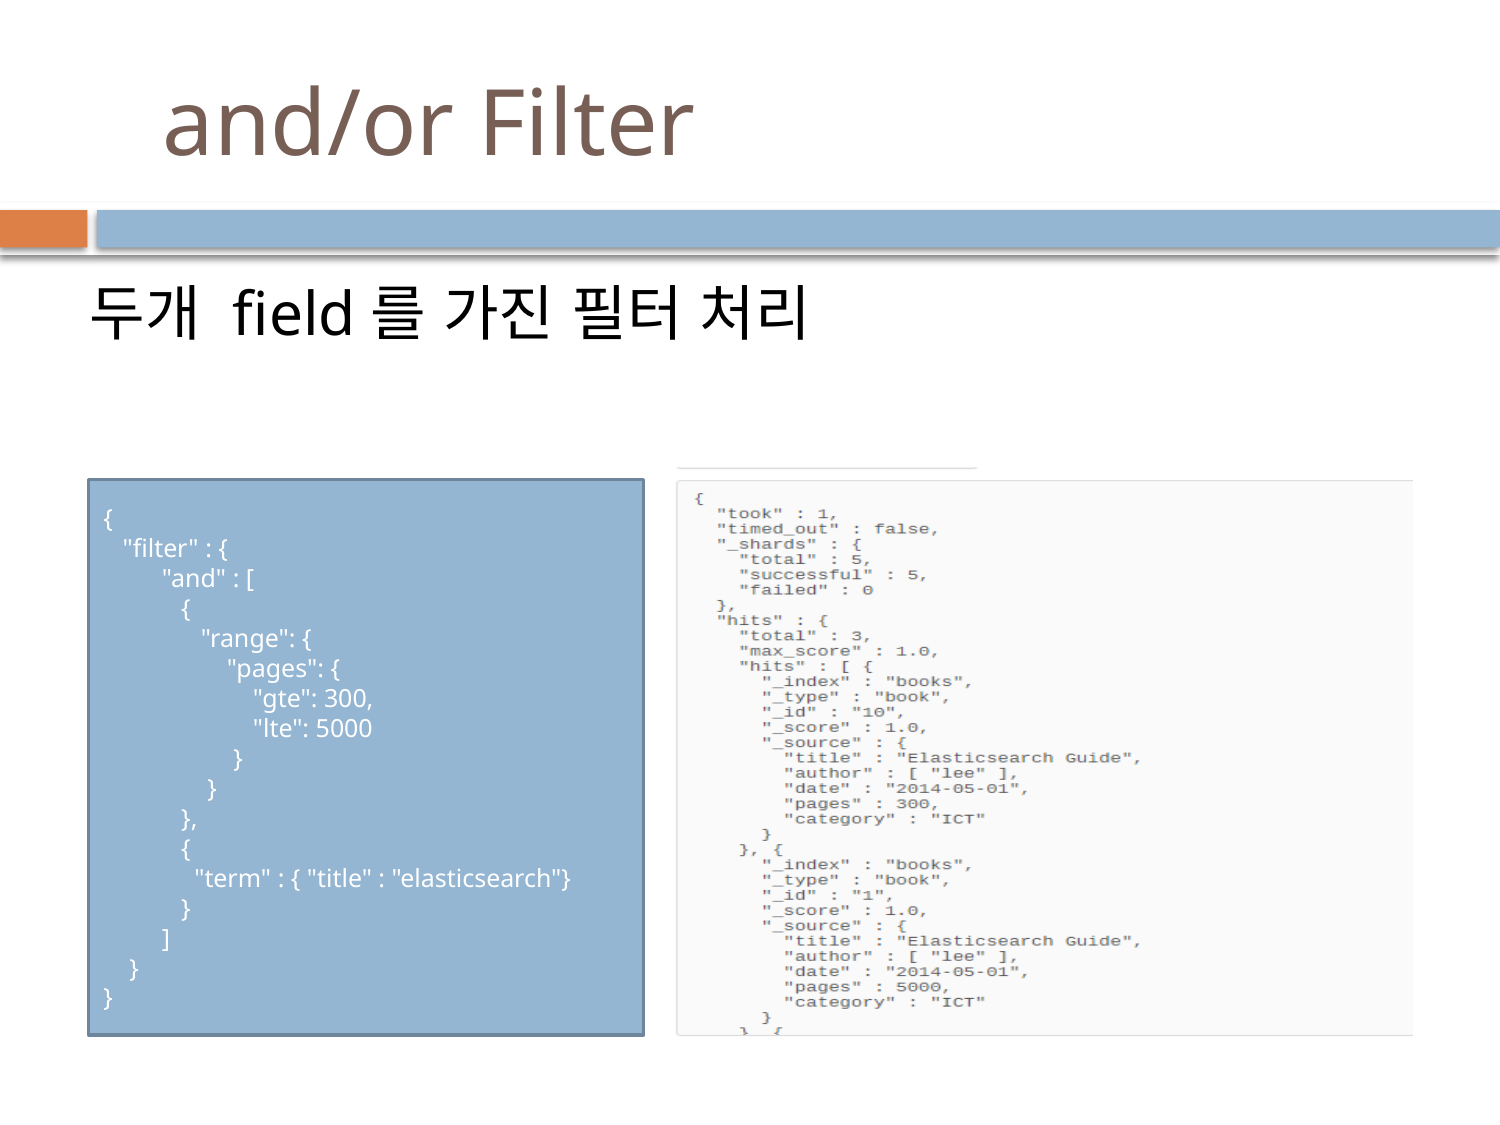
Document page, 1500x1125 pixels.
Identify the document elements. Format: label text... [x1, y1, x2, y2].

list 두개 field를 가진 필터 처리 [75, 267, 1425, 421]
picture [666, 467, 1413, 1048]
title and/or Filter [100, 37, 1438, 200]
text_box { "filter" : { "and" : [ { "range": { "pages": { "gte": 300, "lte": 5000 } } }, { "term" : { "title" : "elasticsearch"} } ] } } [87, 478, 645, 1037]
